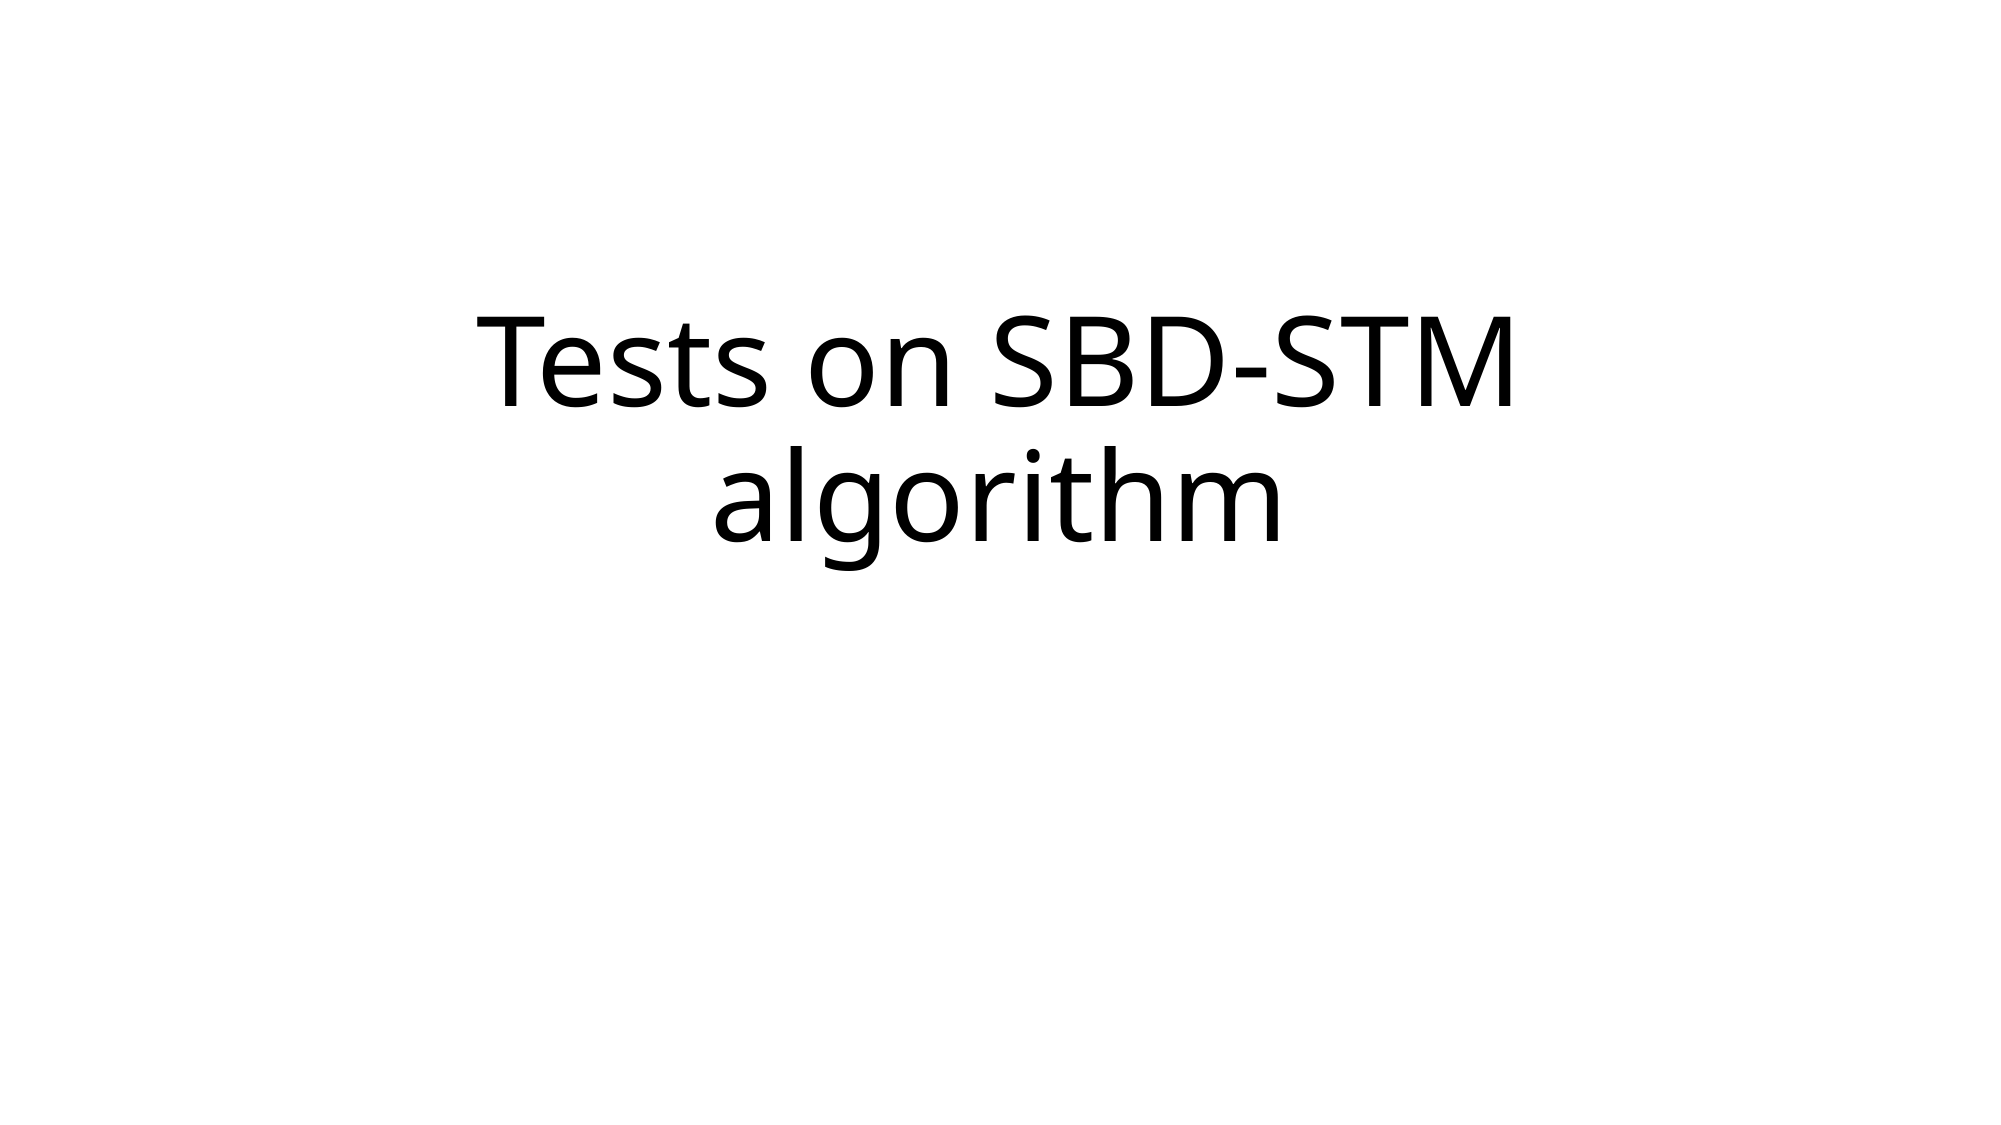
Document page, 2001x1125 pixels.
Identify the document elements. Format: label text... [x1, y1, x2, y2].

title Tests on SBD-STM algorithm [249, 184, 1750, 576]
